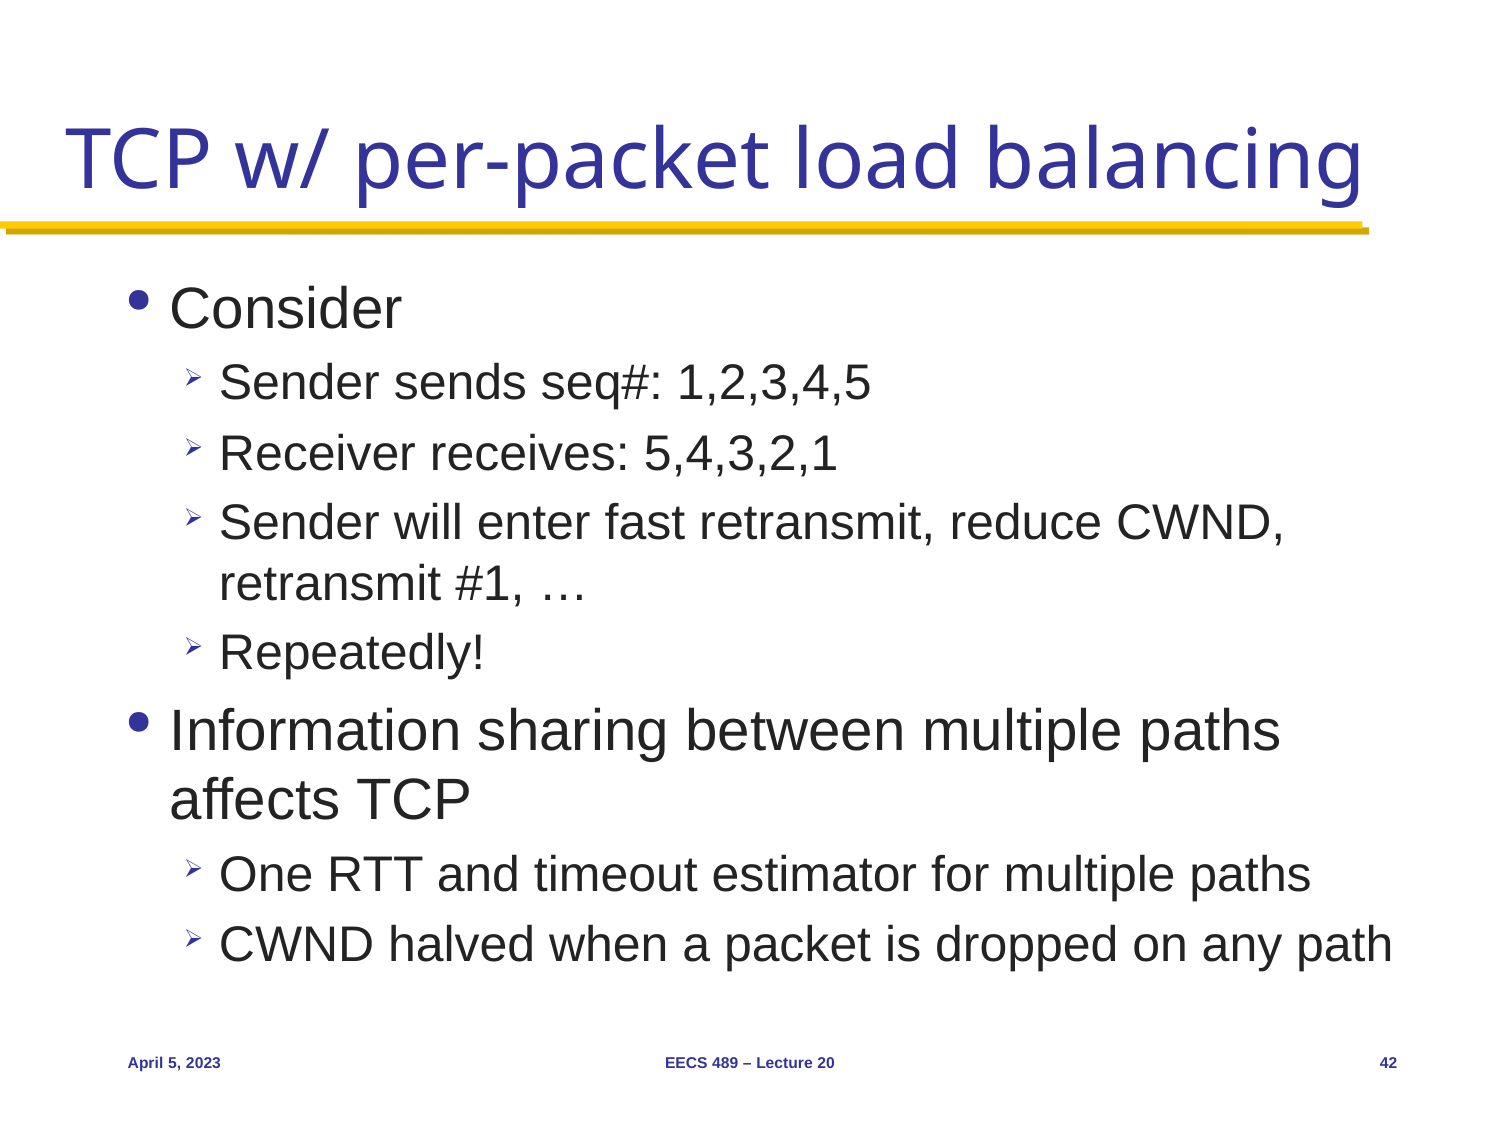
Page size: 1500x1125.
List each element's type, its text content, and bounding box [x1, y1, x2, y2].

slide_number 42 [1312, 1024, 1413, 1101]
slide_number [112, 1024, 426, 1101]
list Consider Sender sends seq#: 1,2,3,4,5 Receiver receives: 5,4,3,2,1 Sender will enter fast retransmit, reduce CWND, retransmit #1, … Repeatedly! Information sharing between multiple paths affects TCP One RTT and timeout estimator for multiple paths CWND halved when a packet is dropped on any path [112, 262, 1413, 988]
footer EECS 489 – Lecture 20 [512, 1024, 988, 1101]
title TCP w/ per-packet load balancing [49, 24, 1451, 213]
